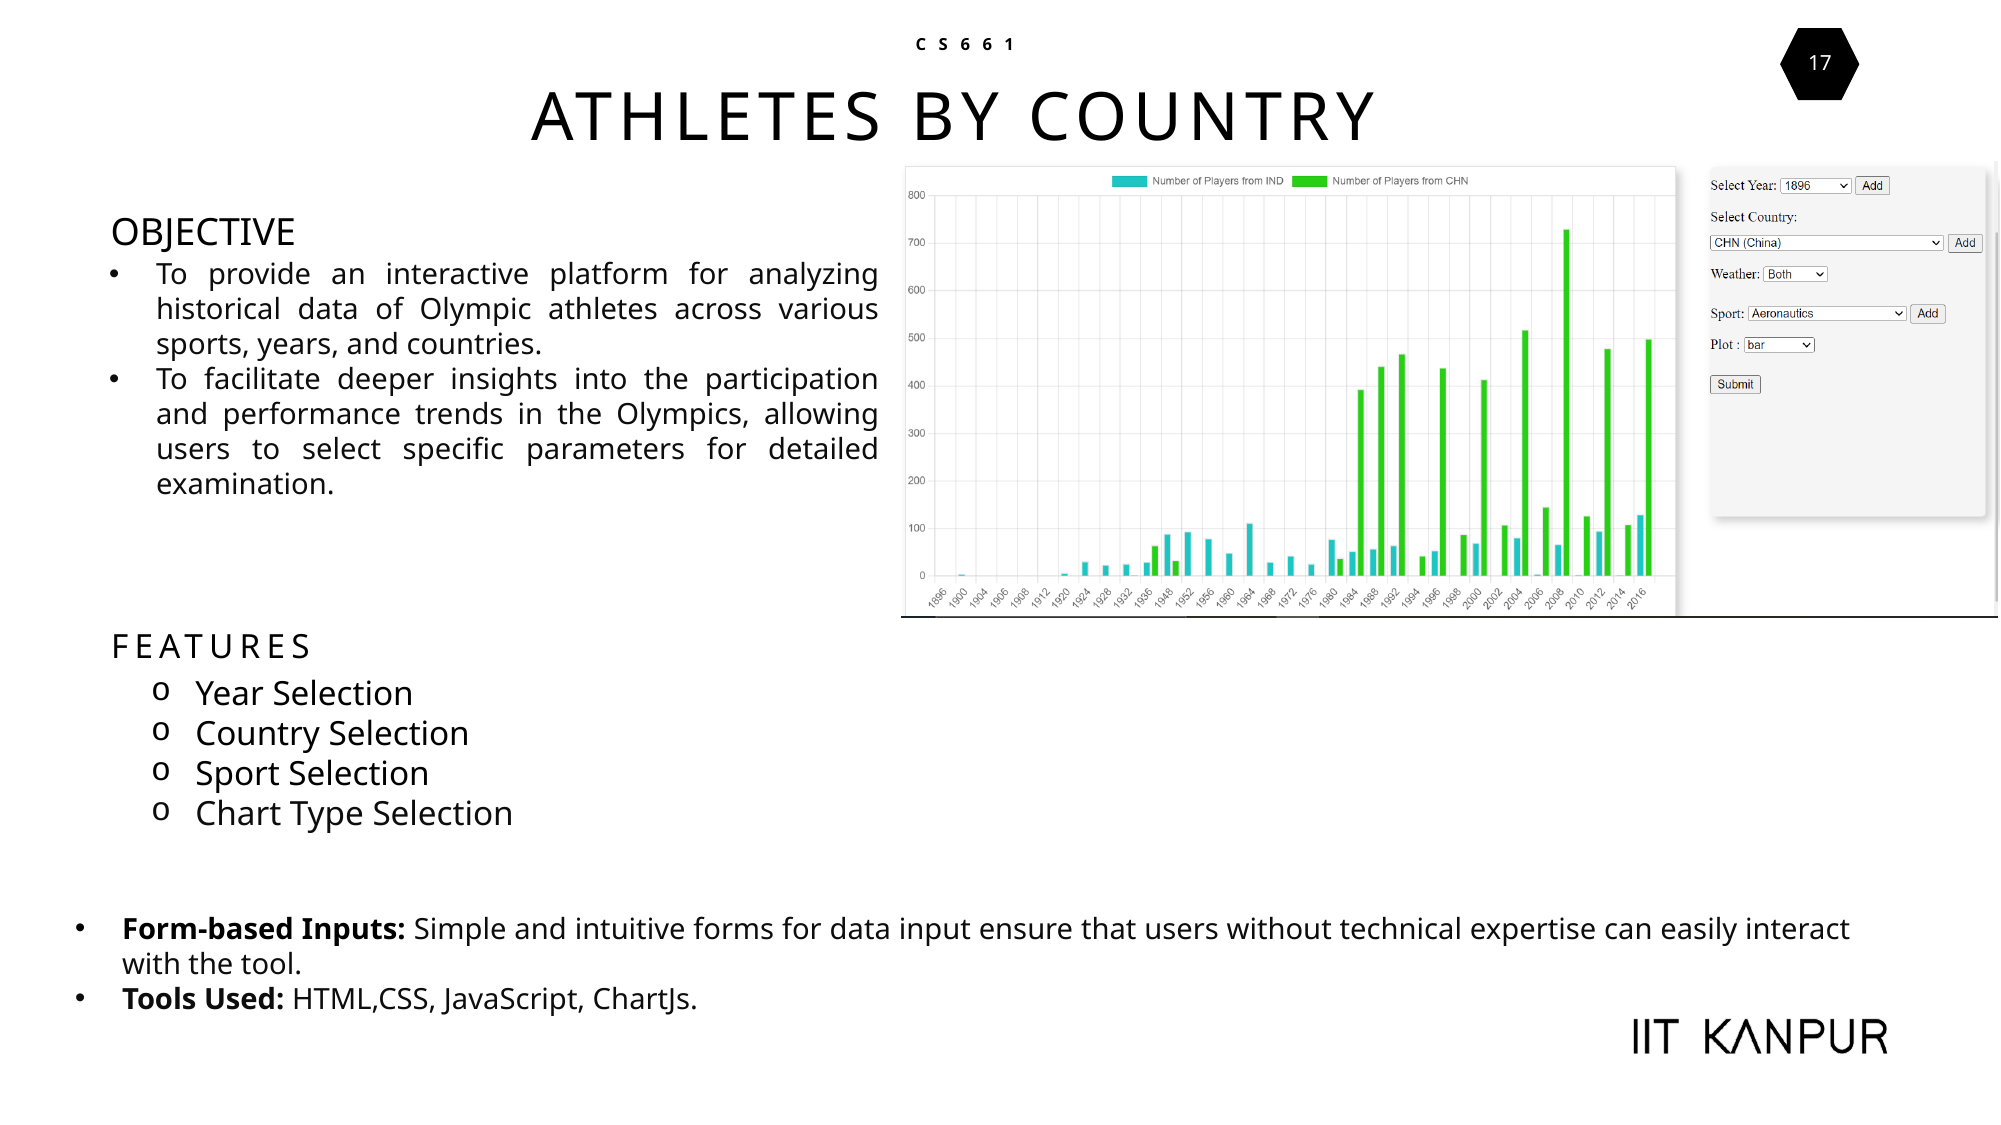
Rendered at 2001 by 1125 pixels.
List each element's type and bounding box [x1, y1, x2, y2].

text_box [158, 26, 1772, 162]
text_box [95, 617, 1904, 877]
picture [901, 161, 2000, 618]
text_box [94, 200, 901, 548]
text_box [60, 843, 1903, 1090]
